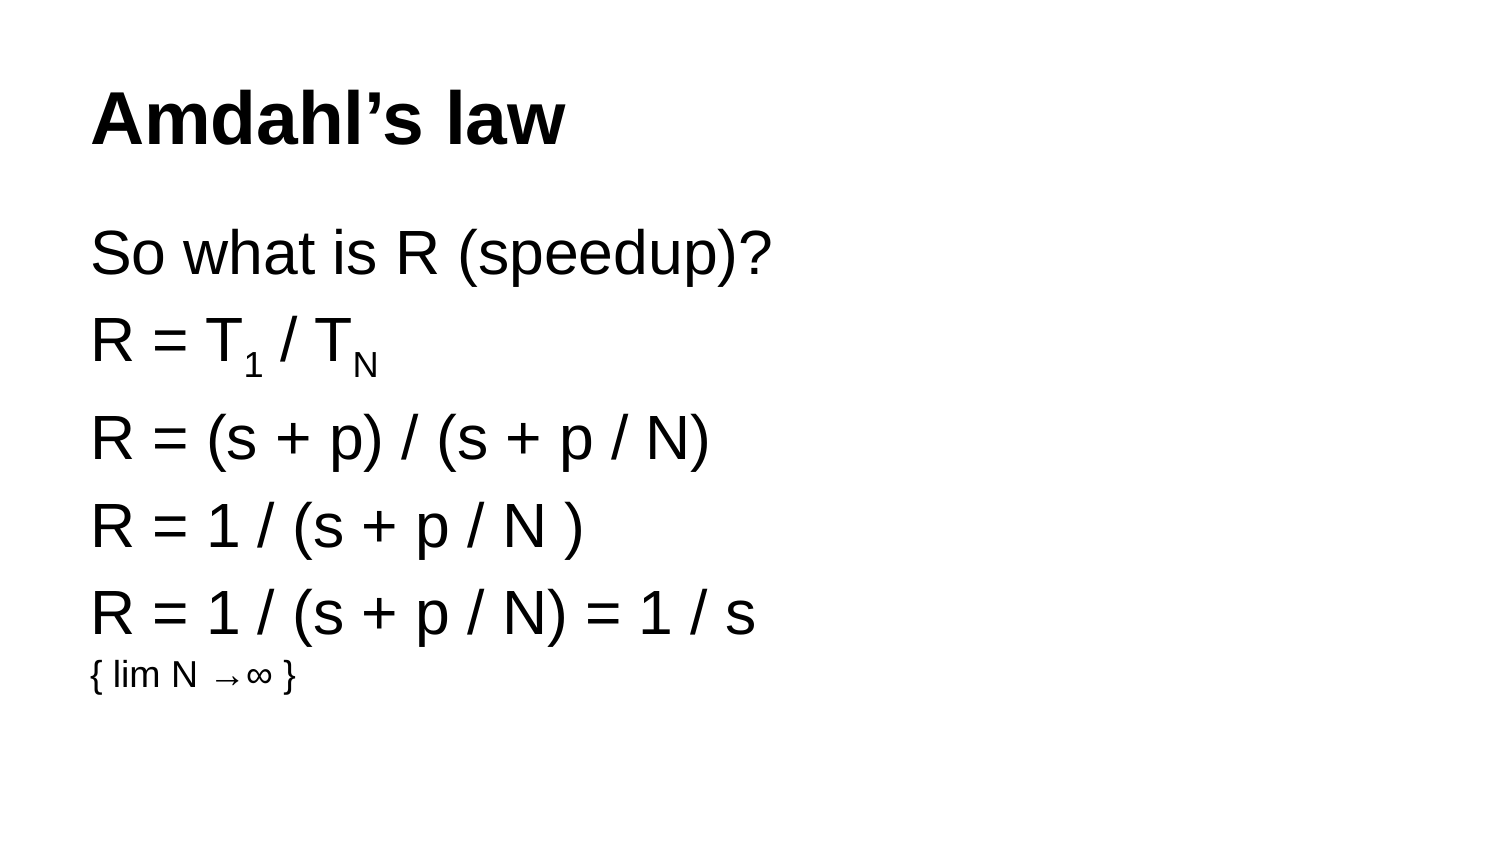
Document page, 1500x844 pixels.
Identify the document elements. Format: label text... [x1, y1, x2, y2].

text_box { lim N →∞ } [75, 634, 361, 721]
title Amdahl’s law [75, 33, 1425, 175]
list So what is R (speedup)? R = T1 / TN R = (s + p) / (s + p / N) R = 1 / (s + p / N ) R = 1 / (s + p / N) = 1 / s [75, 196, 1425, 808]
